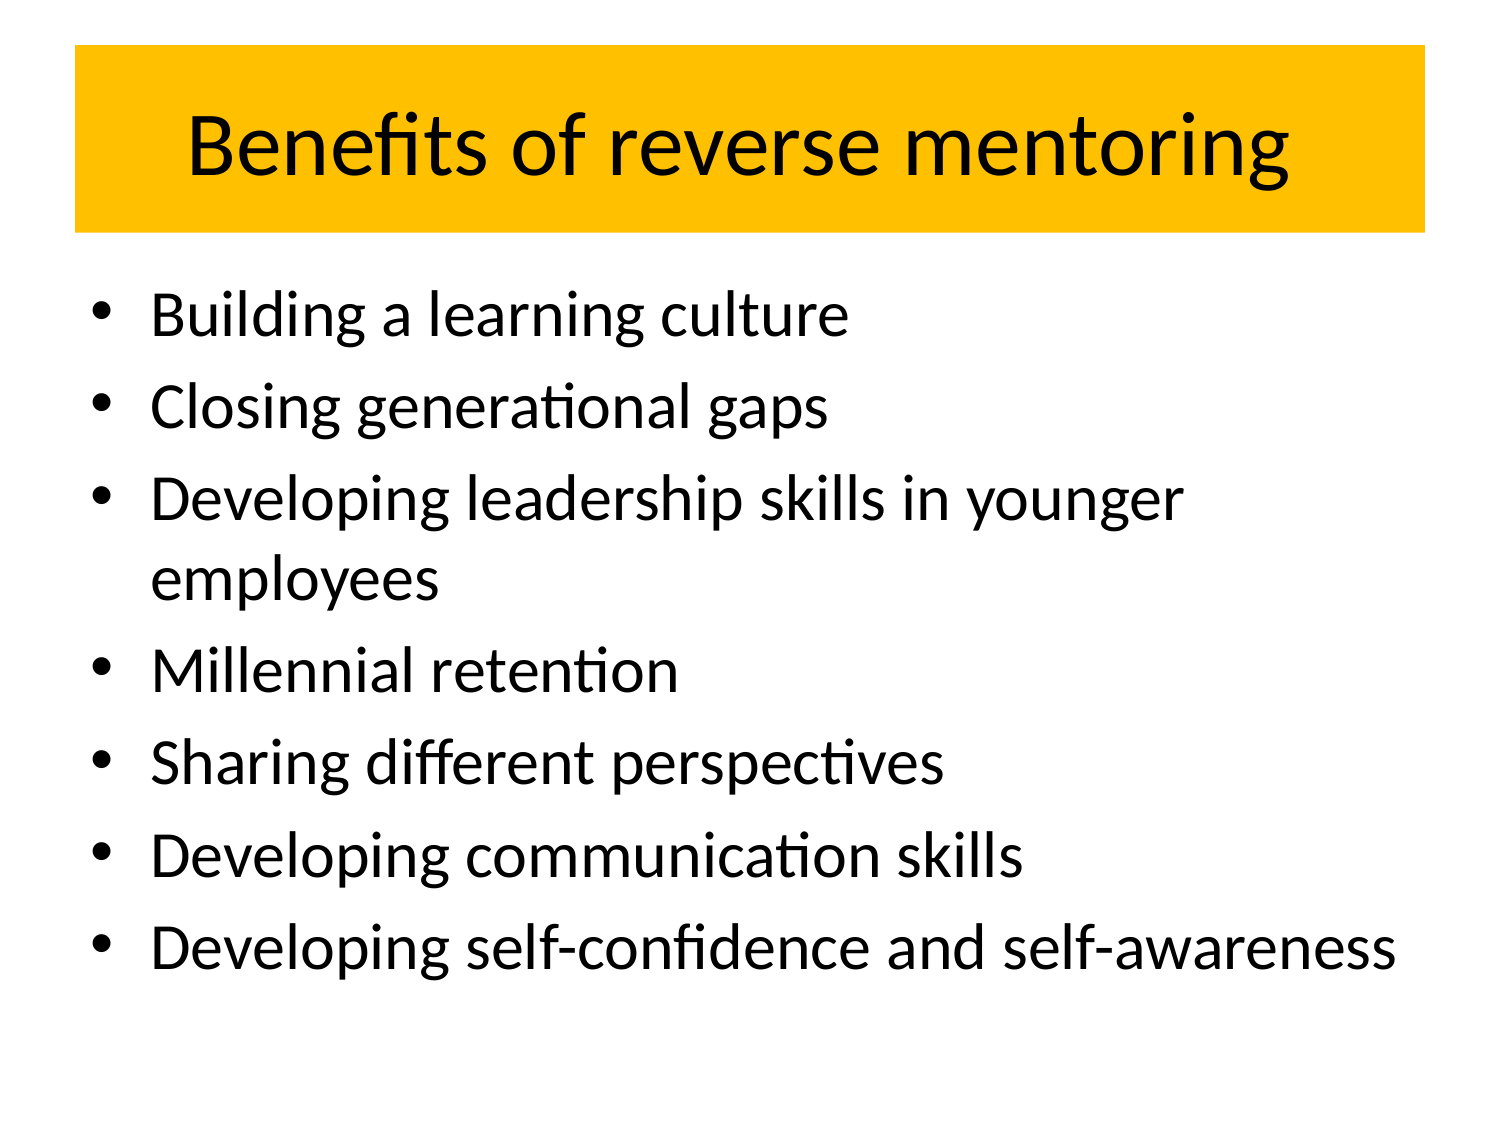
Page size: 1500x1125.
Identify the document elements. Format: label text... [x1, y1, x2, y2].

title Benefits of reverse mentoring [75, 45, 1425, 233]
list Building a learning culture Closing generational gaps Developing leadership skills in younger employees Millennial retention Sharing different perspectives Developing communication skills Developing self-confidence and self-awareness [75, 262, 1425, 1005]
